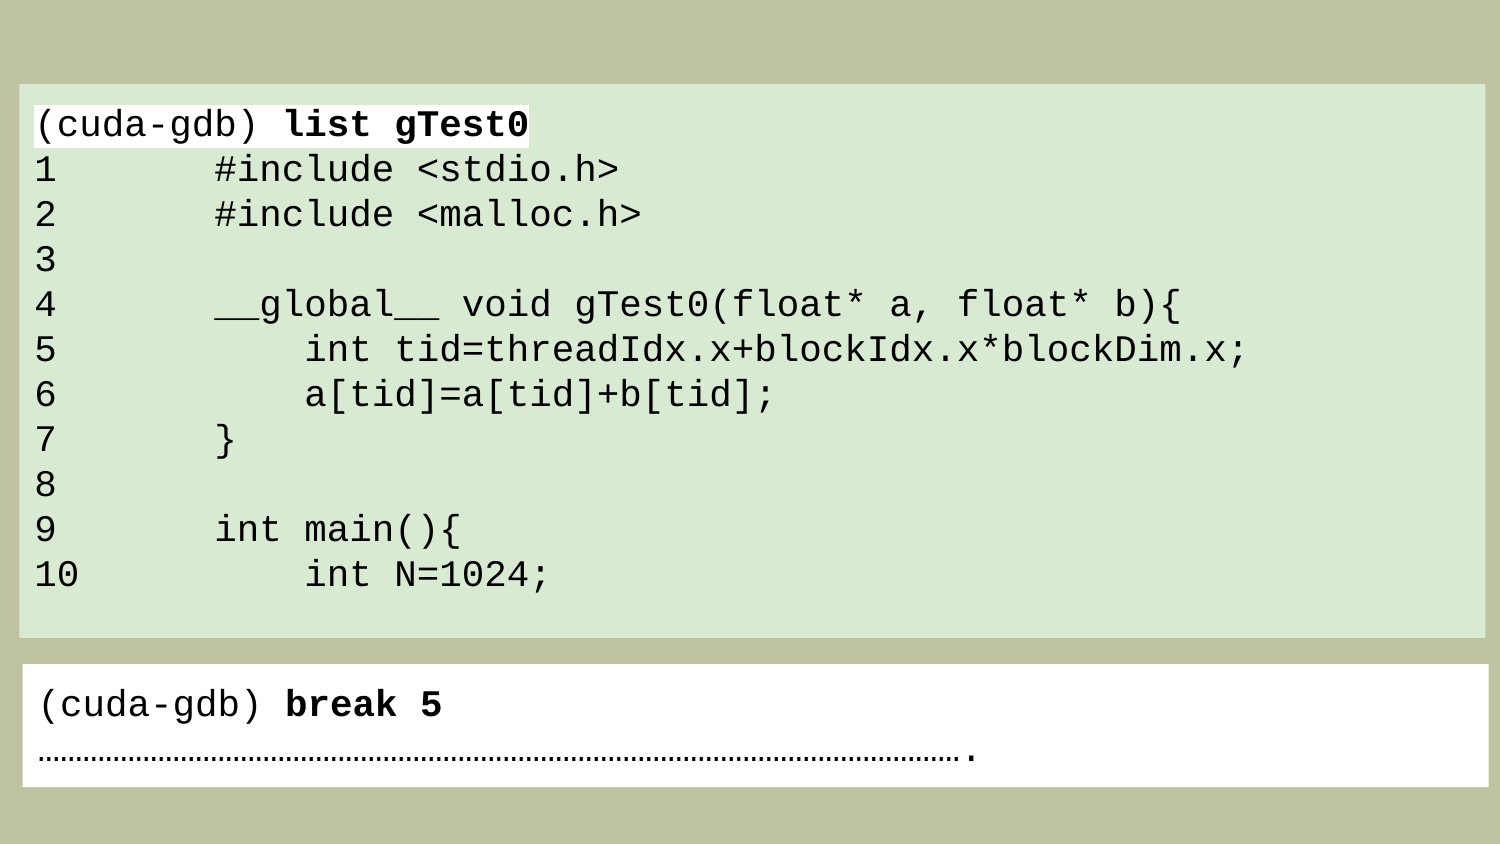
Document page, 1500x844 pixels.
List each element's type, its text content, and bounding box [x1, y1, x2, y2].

text_box (cuda-gdb) break 5 ……………………………………………………………………………………………………………. [22, 664, 1489, 788]
text_box (cuda-gdb) list gTest0 1 #include <stdio.h> 2 #include <malloc.h> 3 4 __global__ void gTest0(float* a, float* b){ 5 int tid=threadIdx.x+blockIdx.x*blockDim.x; 6 a[tid]=a[tid]+b[tid]; 7 } 8 9 int main(){ 10 int N=1024; [19, 83, 1486, 638]
